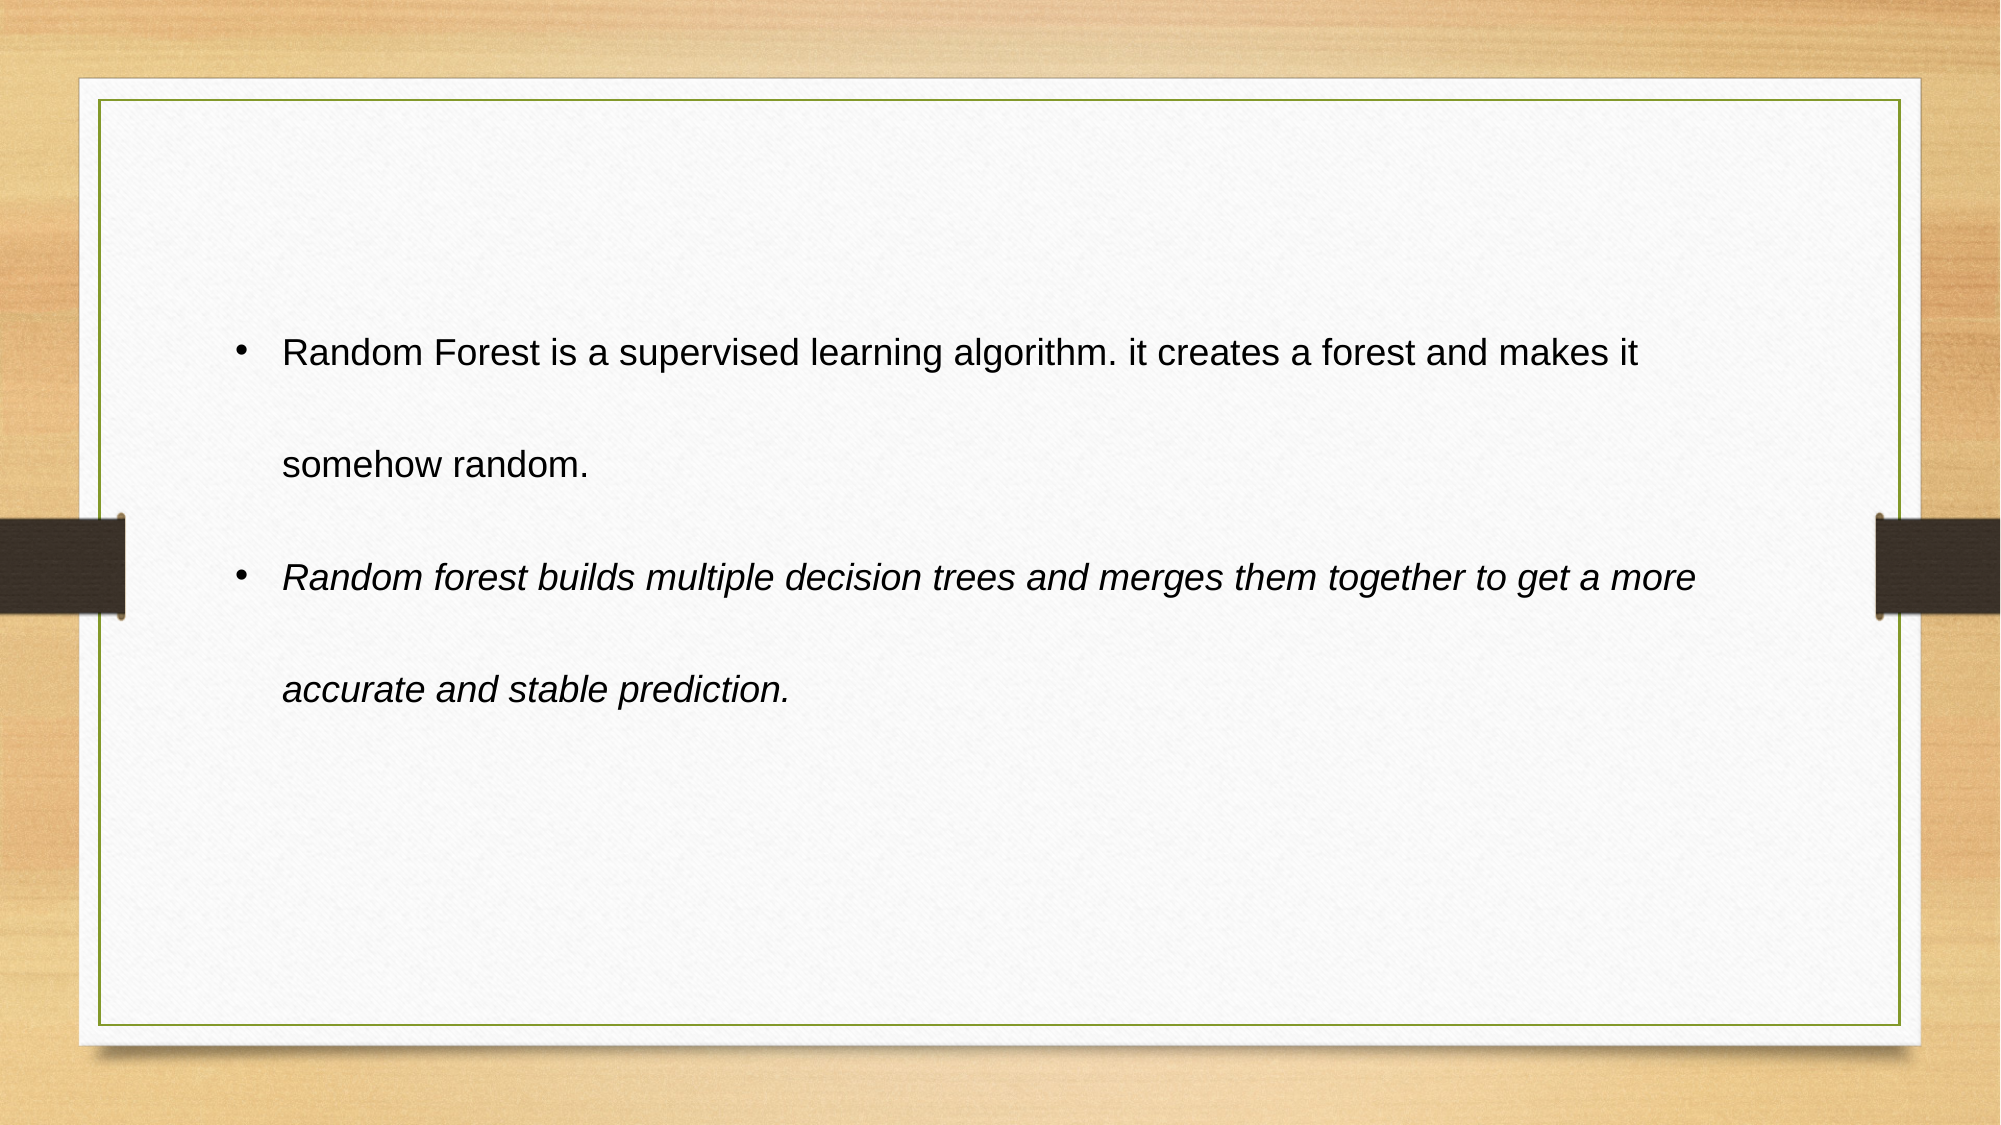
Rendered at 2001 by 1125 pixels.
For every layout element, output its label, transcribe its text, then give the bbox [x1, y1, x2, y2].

picture [0, 0, 2001, 1125]
text_box Random Forest is a supervised learning algorithm. it creates a forest and makes it somehow random. Random forest builds multiple decision trees and merges them together to get a more accurate and stable prediction. [220, 252, 1781, 718]
